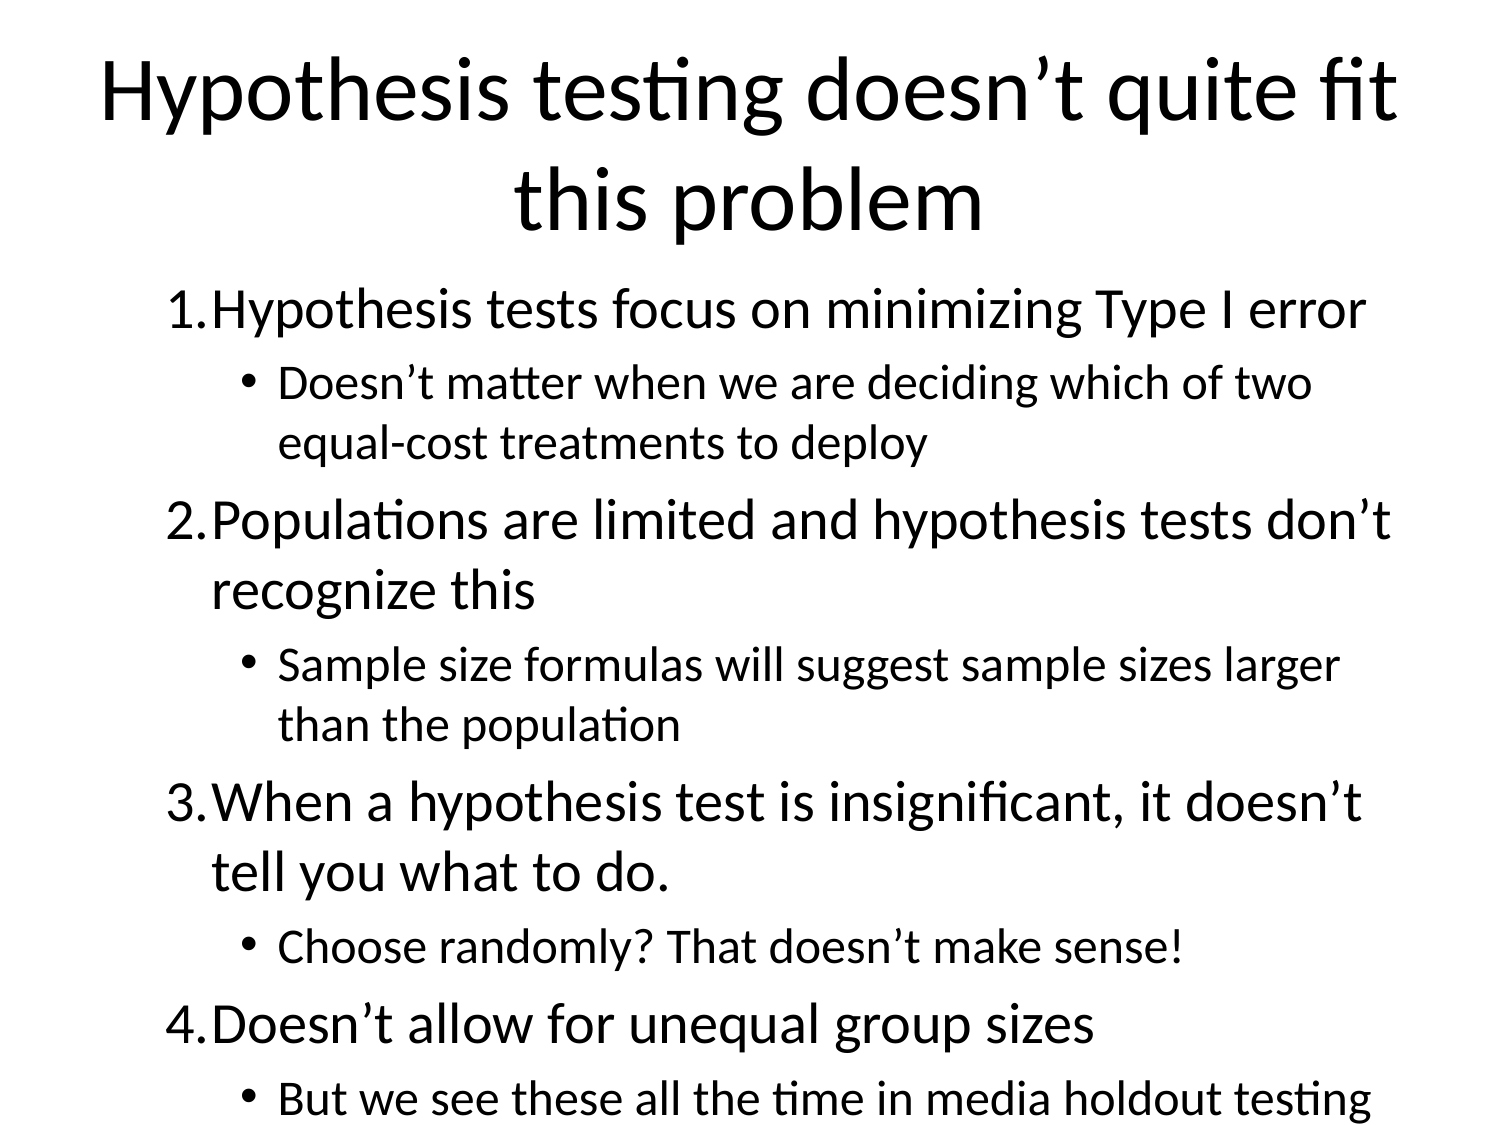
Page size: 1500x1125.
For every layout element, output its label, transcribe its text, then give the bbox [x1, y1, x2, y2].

list Hypothesis tests focus on minimizing Type I error Doesn’t matter when we are deciding which of two equal-cost treatments to deploy Populations are limited and hypothesis tests don’t recognize this Sample size formulas will suggest sample sizes larger than the population When a hypothesis test is insignificant, it doesn’t tell you what to do. Choose randomly? That doesn’t make sense! Doesn’t allow for unequal group sizes But we see these all the time in media holdout testing [75, 262, 1425, 1005]
title Hypothesis testing doesn’t quite fit this problem [75, 45, 1425, 233]
